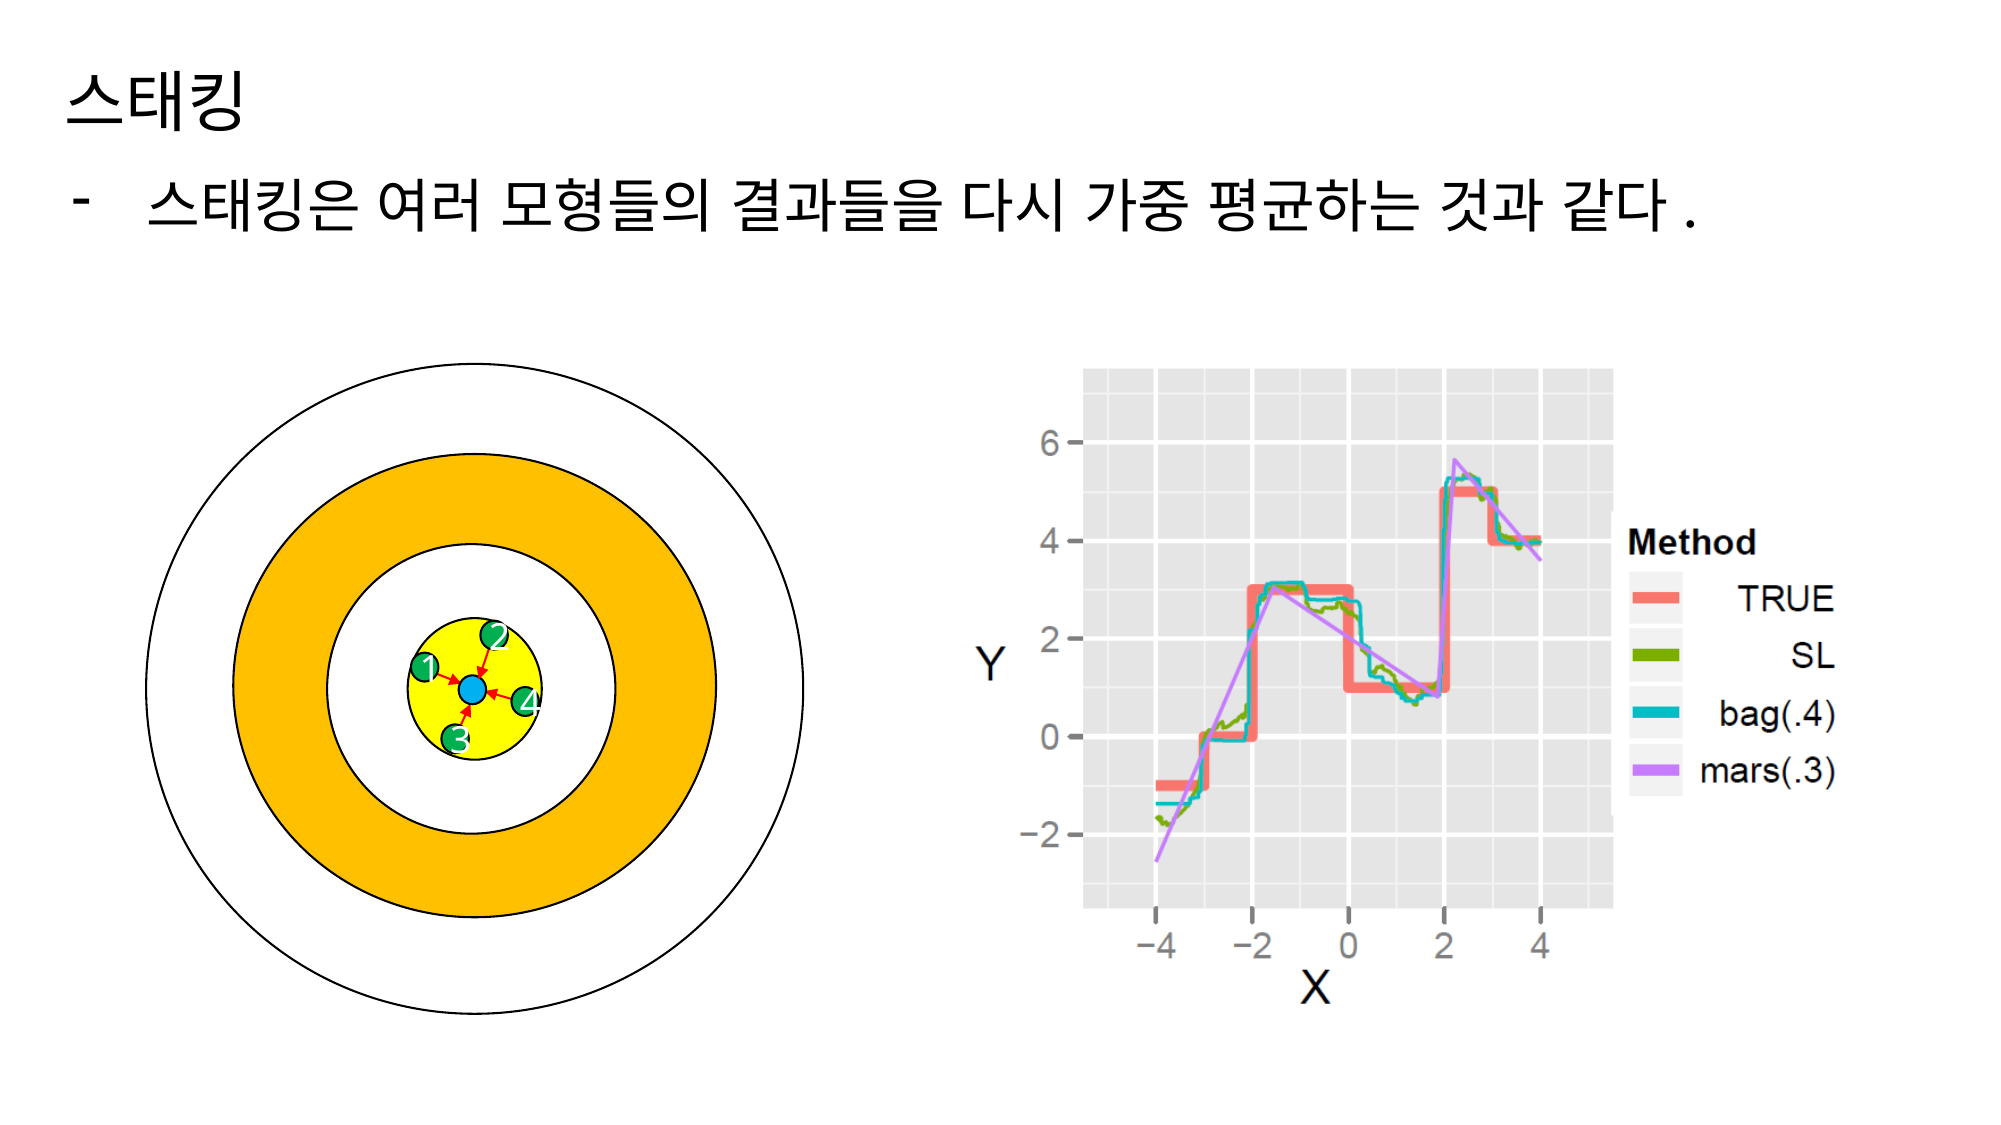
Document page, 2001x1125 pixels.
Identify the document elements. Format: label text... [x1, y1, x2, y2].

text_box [484, 691, 538, 707]
text_box 4 [514, 686, 536, 691]
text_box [460, 703, 471, 726]
text_box [414, 617, 491, 677]
text_box [457, 674, 488, 706]
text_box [478, 628, 496, 680]
text_box 스태킹 [49, 52, 1890, 148]
text_box 4 [511, 693, 540, 718]
text_box 1 [409, 651, 440, 683]
text_box [145, 362, 805, 1015]
text_box 2 [481, 619, 509, 651]
picture [973, 362, 1844, 1014]
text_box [427, 670, 462, 684]
text_box [406, 625, 543, 761]
text_box 스태킹은 여러 모형들의 결과들을 다시 가중 평균하는 것과 같다. [56, 162, 1943, 247]
text_box [326, 543, 617, 835]
text_box 3 [440, 723, 470, 755]
